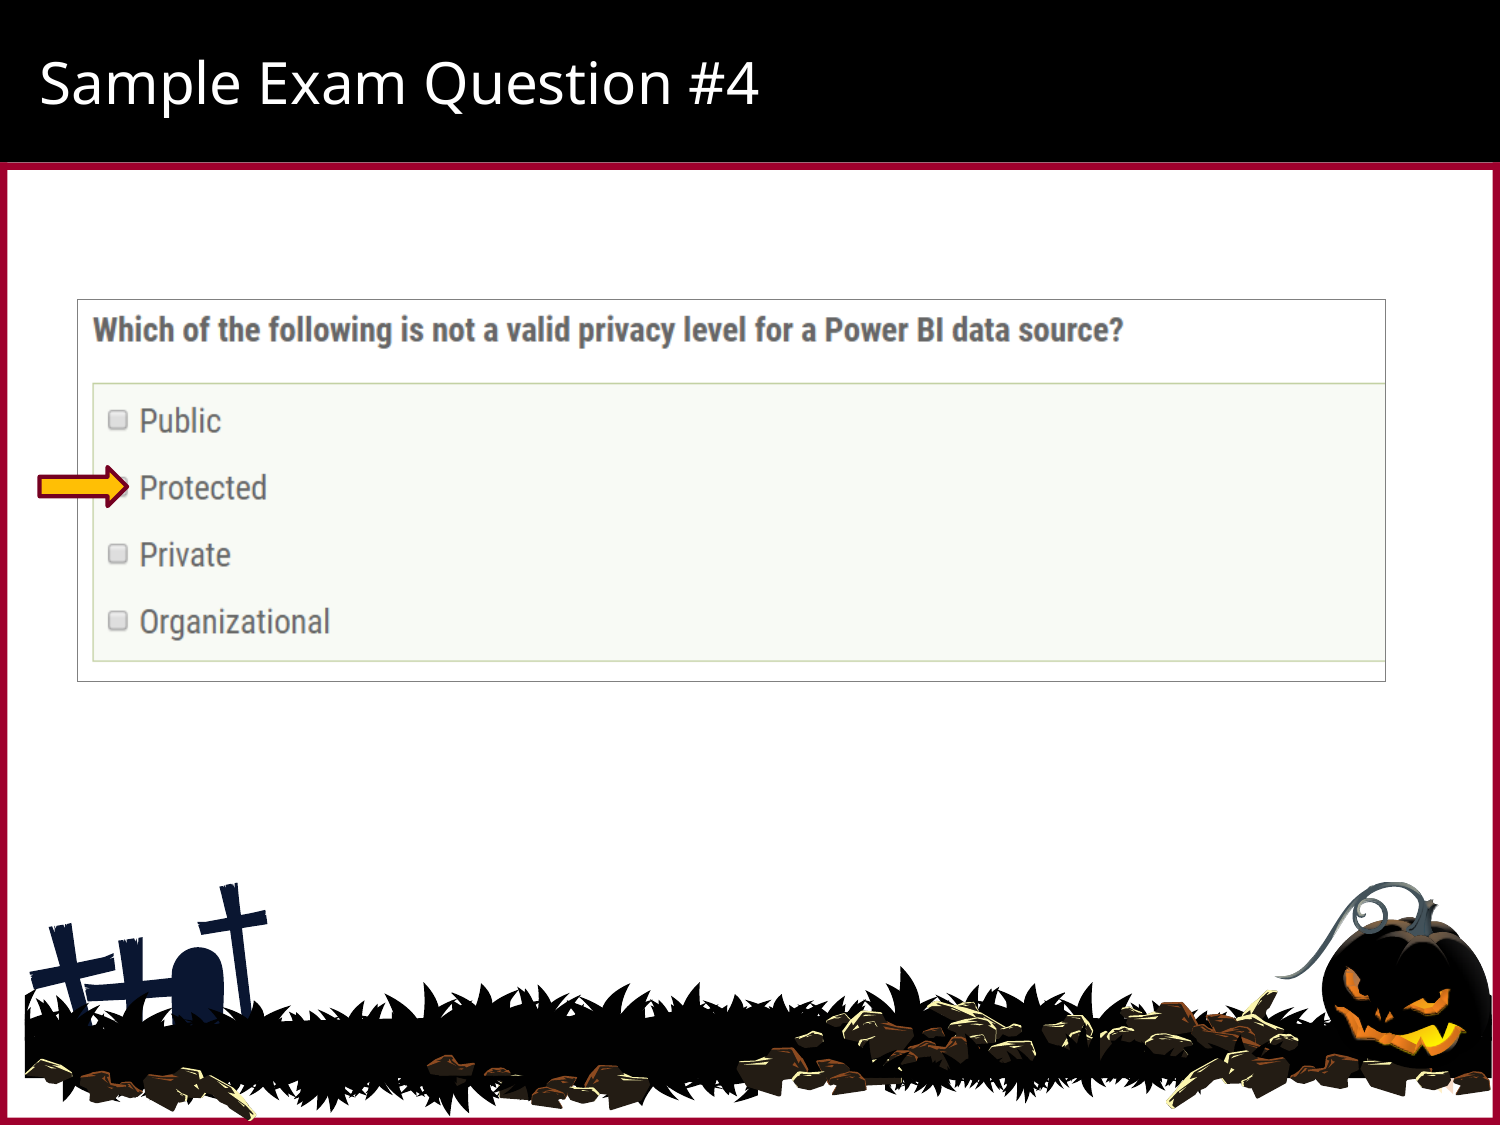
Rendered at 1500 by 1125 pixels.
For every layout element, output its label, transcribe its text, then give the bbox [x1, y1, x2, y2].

text_box [37, 474, 66, 499]
picture [24, 881, 1492, 1122]
title Sample Exam Question #4 [24, 12, 1438, 150]
picture [76, 299, 1386, 682]
